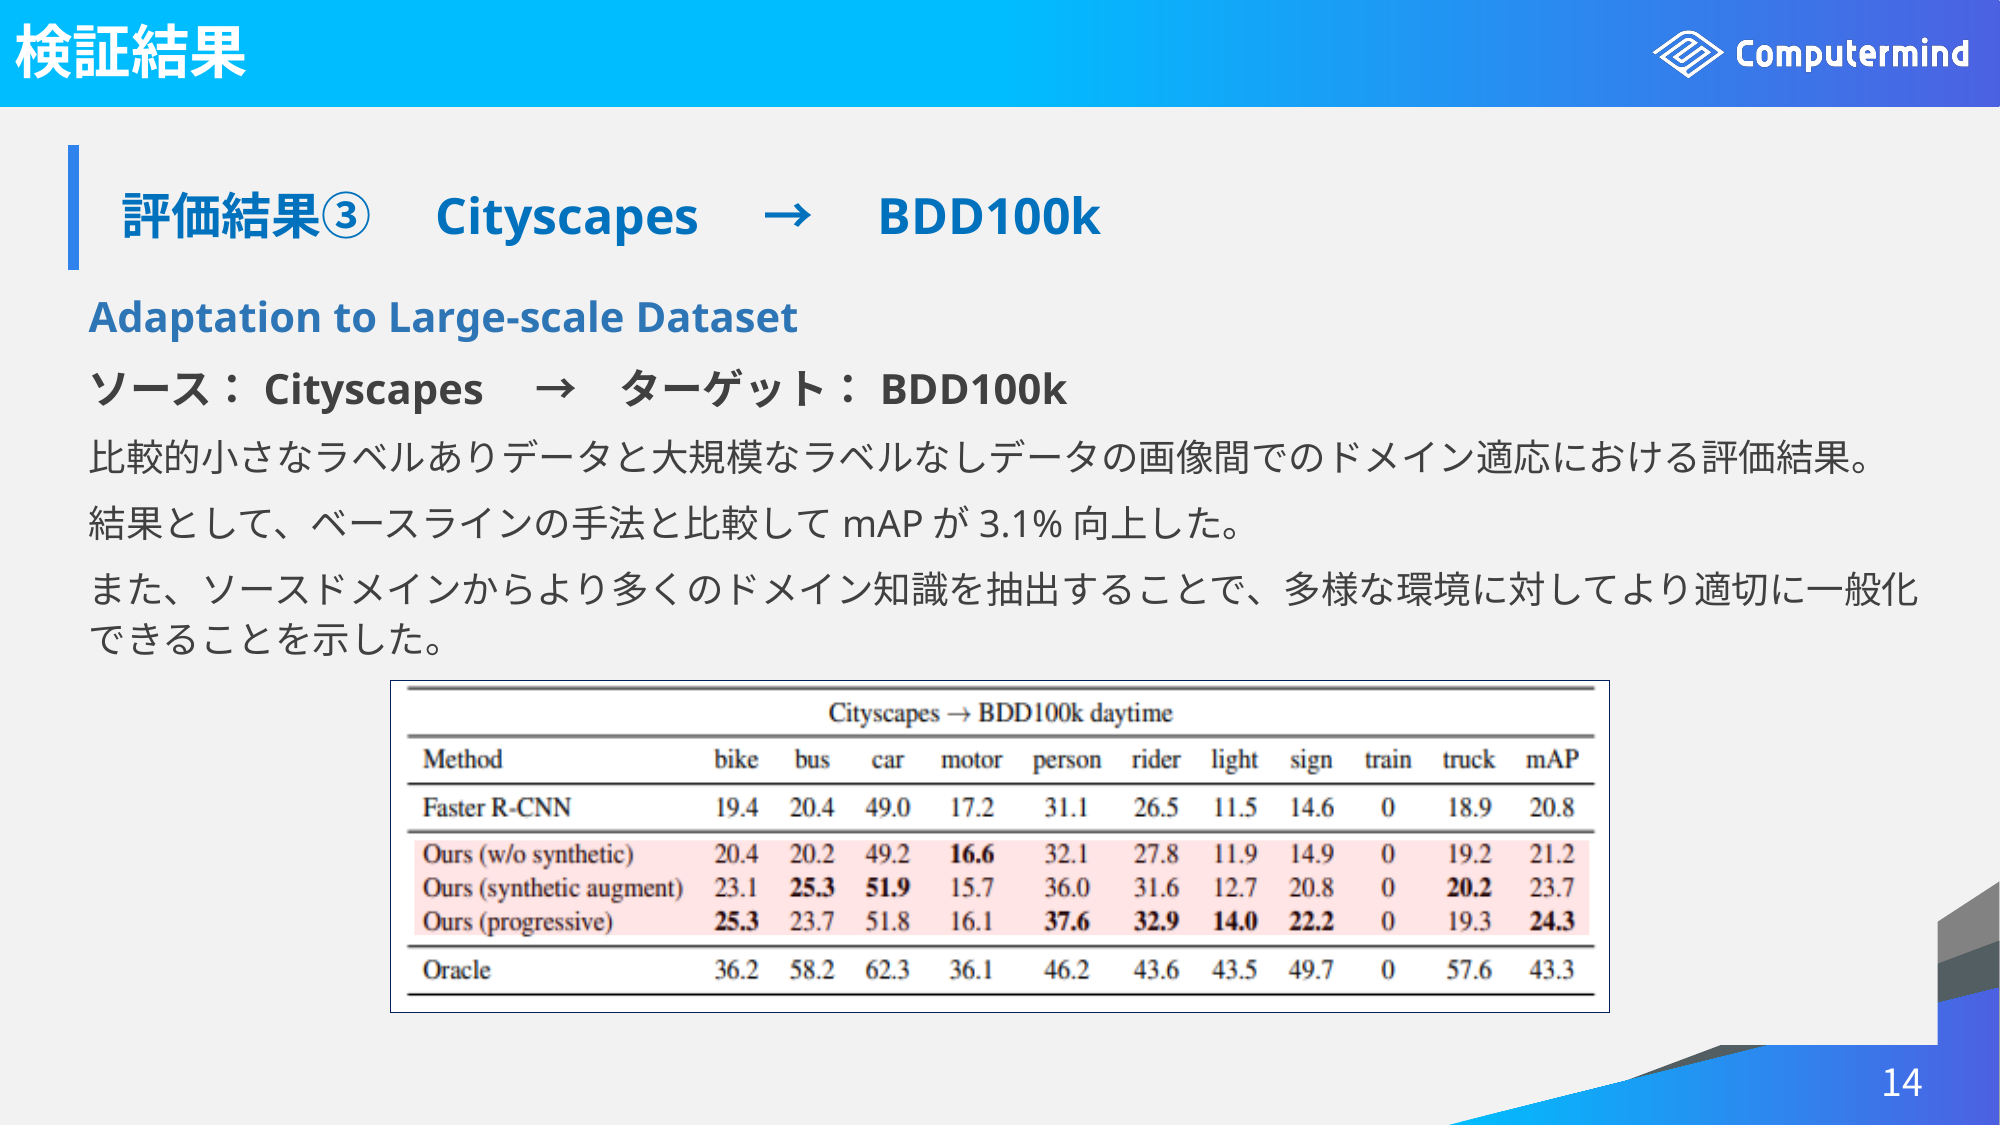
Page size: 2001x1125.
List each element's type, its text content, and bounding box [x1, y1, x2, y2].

text_box Adaptation to Large-scale Dataset ソース：Cityscapes → ターゲット：BDD100k 比較的小さなラベルありデータと大規模なラベルなしデータの画像間でのドメイン適応における評価結果。 結果として、ベースラインの手法と比較してmAPが3.1%向上した。 また、ソースドメインからより多くのドメイン知識を抽出することで、多様な環境に対してより適切に一般化できることを示した。 [73, 278, 1938, 1045]
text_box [390, 680, 1610, 1013]
title 検証結果 [0, 0, 1625, 102]
table_header 評価結果③ Cityscapes → BDD100k [79, 145, 1938, 270]
slide_number 14 [1471, 1051, 1938, 1092]
picture [1652, 26, 1970, 79]
